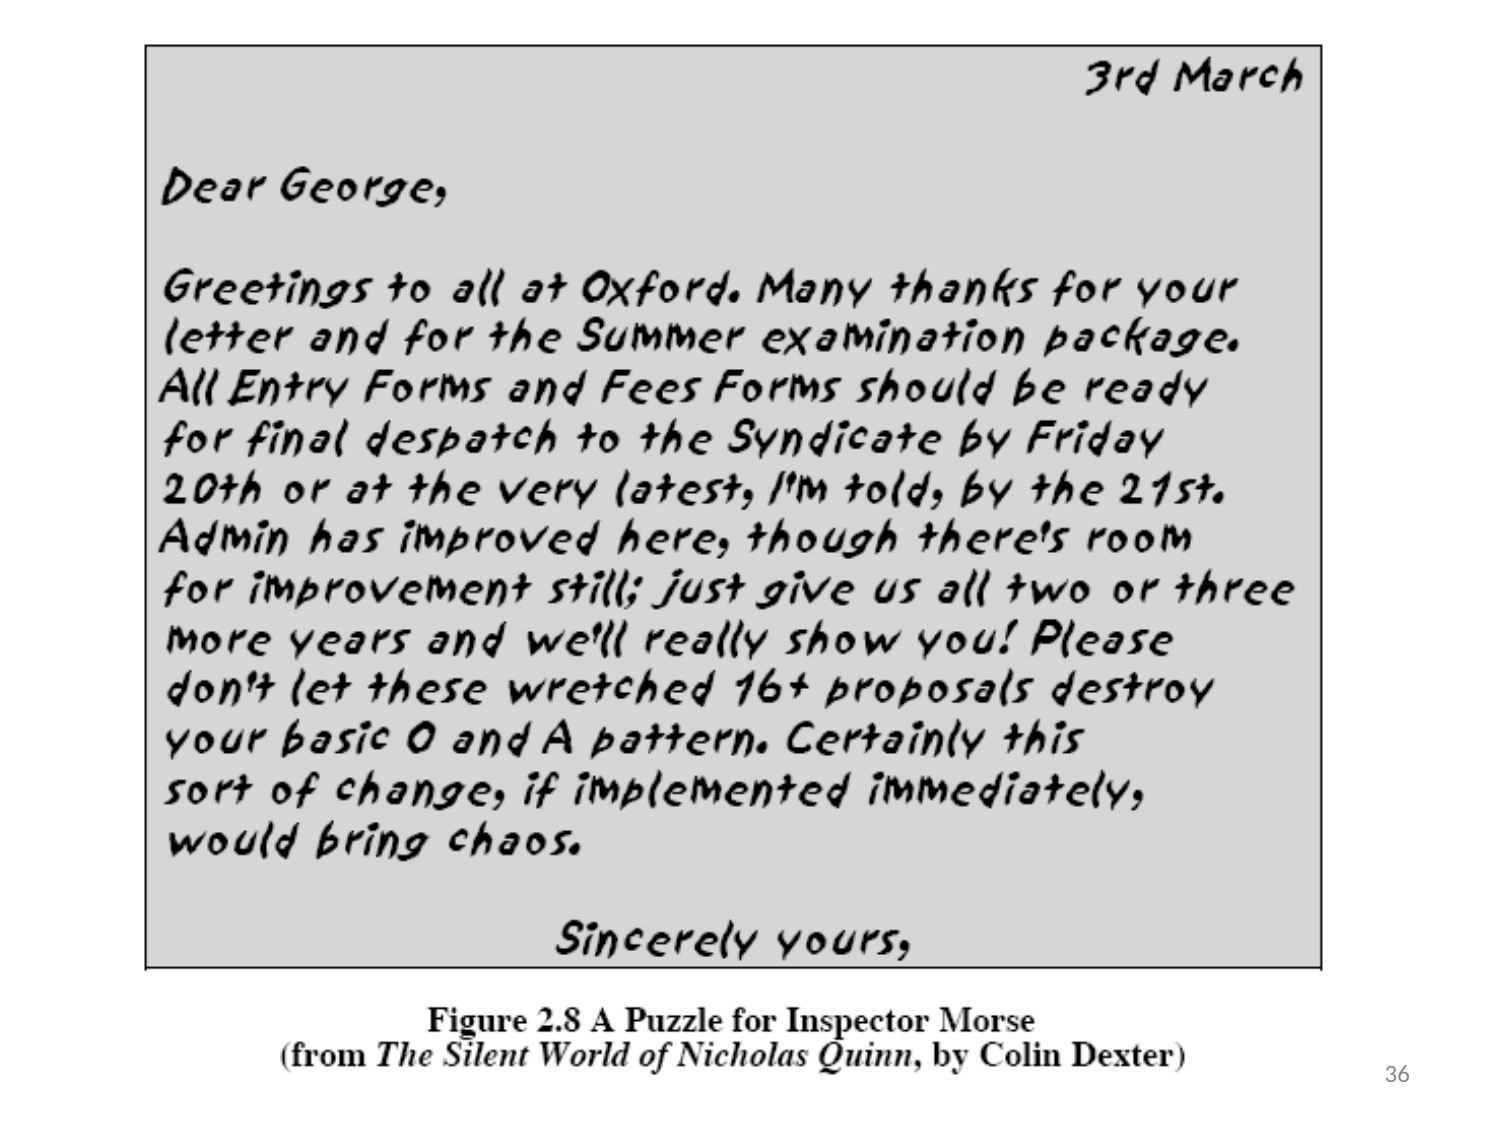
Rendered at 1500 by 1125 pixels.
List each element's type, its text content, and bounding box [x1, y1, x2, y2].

picture [137, 37, 1333, 1087]
slide_number 36 [1074, 1042, 1425, 1103]
